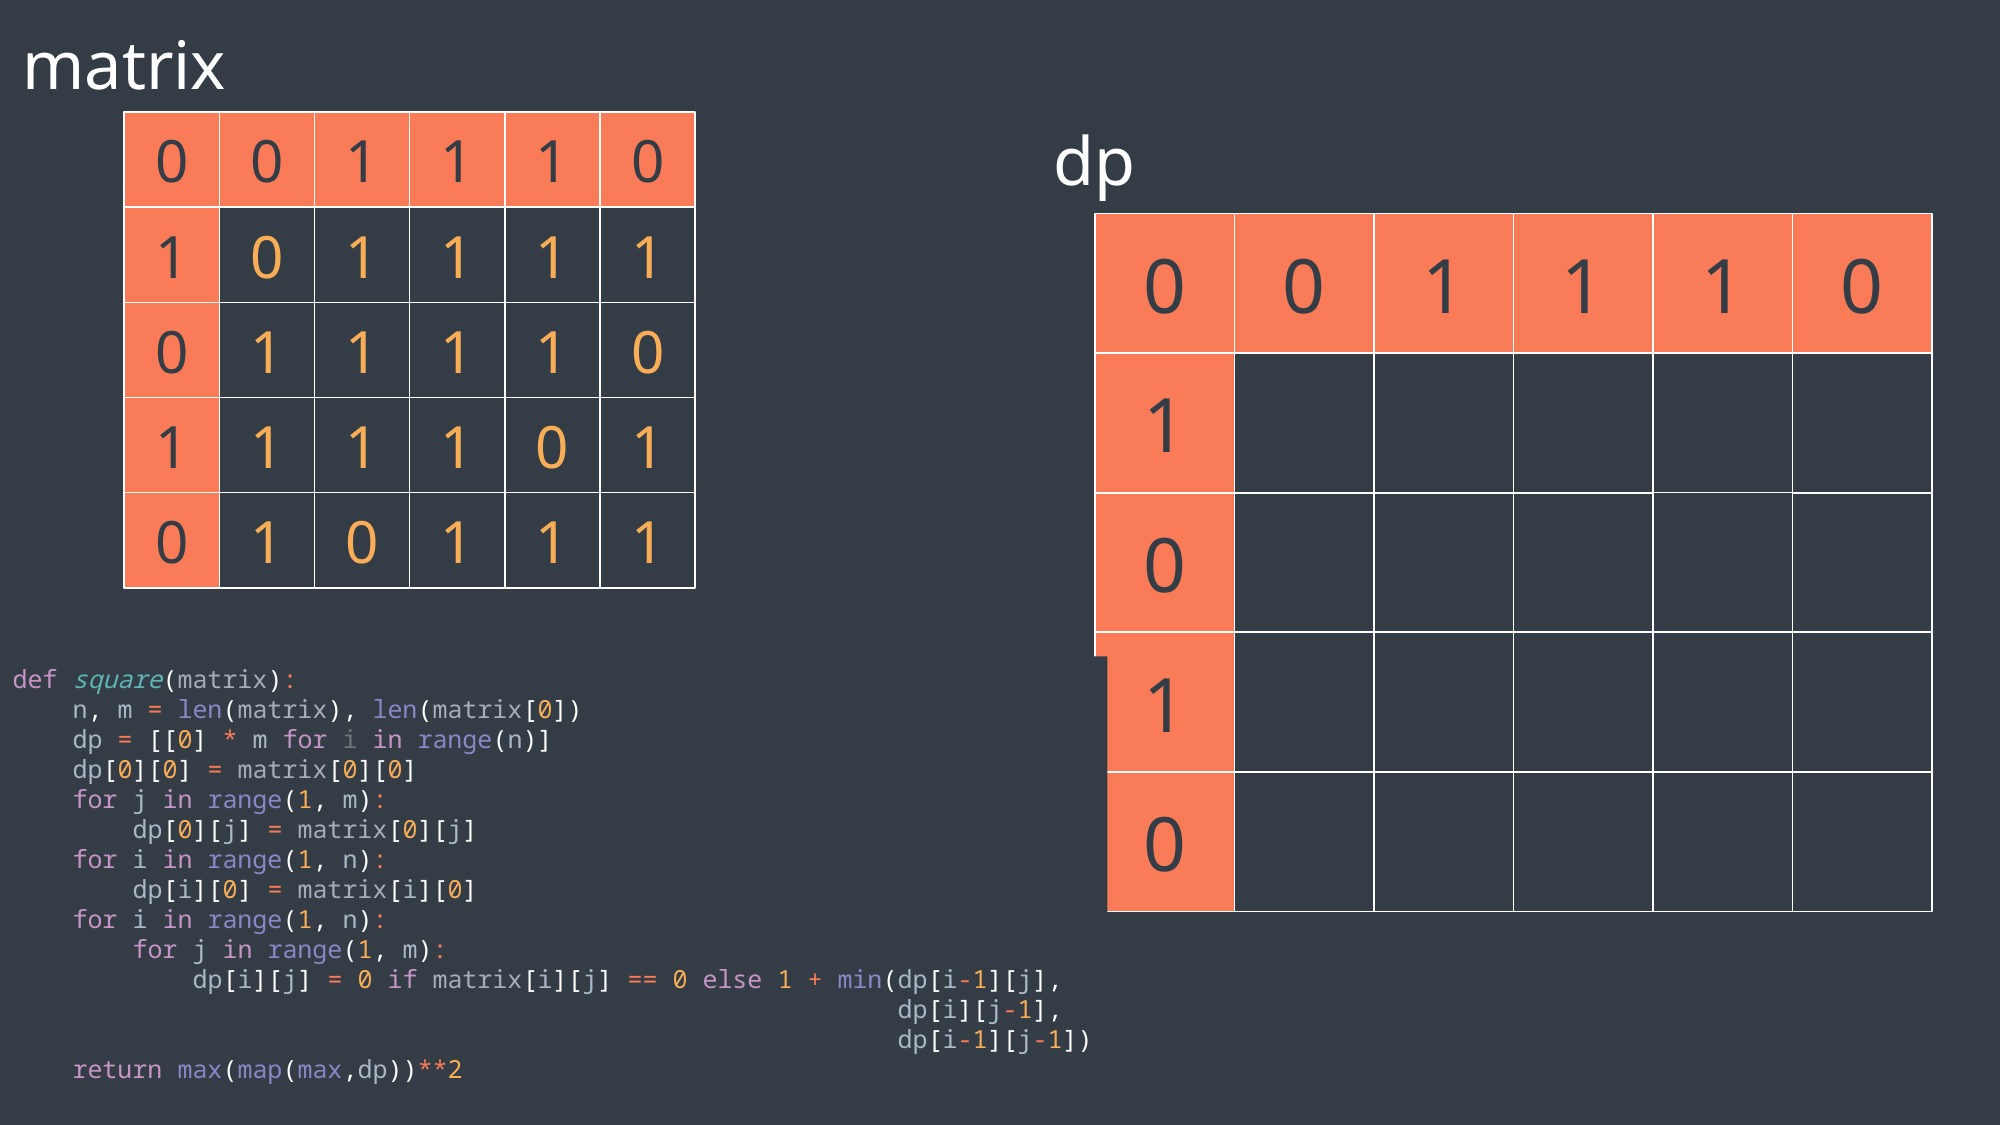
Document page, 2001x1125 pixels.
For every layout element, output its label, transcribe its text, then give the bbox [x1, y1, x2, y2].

text_box 1 [1373, 213, 1513, 353]
text_box 1 [124, 397, 219, 492]
text_box 0 [600, 112, 696, 207]
text_box [1373, 632, 1513, 771]
text_box 0 [1234, 213, 1373, 353]
text_box 1 [600, 207, 696, 302]
text_box [1513, 353, 1653, 492]
text_box 0 [504, 397, 600, 492]
text_box 0 [124, 302, 219, 397]
text_box [1792, 353, 1933, 492]
text_box [1792, 632, 1933, 771]
text_box [1653, 632, 1792, 771]
text_box 0 [124, 112, 219, 207]
text_box 0 [1108, 771, 1234, 912]
text_box 1 [409, 112, 504, 207]
text_box 1 [504, 112, 600, 207]
text_box 0 [219, 112, 314, 207]
text_box 1 [409, 207, 504, 302]
text_box [1513, 771, 1653, 912]
text_box 1 [1094, 353, 1234, 492]
text_box 1 [1094, 632, 1234, 771]
text_box [1653, 353, 1792, 493]
text_box 0 [314, 492, 409, 588]
text_box 0 [1792, 213, 1933, 353]
text_box [1653, 771, 1792, 912]
text_box [1513, 492, 1654, 632]
text_box [1234, 492, 1373, 632]
text_box [1373, 771, 1513, 912]
text_box 1 [124, 207, 219, 302]
text_box 1 [219, 302, 314, 397]
text_box [1373, 492, 1513, 632]
text_box dp [963, 111, 1226, 206]
text_box 1 [409, 397, 504, 492]
text_box 1 [600, 397, 696, 492]
text_box 1 [504, 492, 600, 588]
text_box [1373, 353, 1513, 492]
text_box 1 [1513, 213, 1653, 353]
text_box 0 [1094, 492, 1234, 632]
text_box 1 [409, 302, 504, 397]
text_box 1 [1653, 213, 1792, 353]
text_box 0 [600, 302, 696, 397]
text_box [1234, 353, 1373, 492]
text_box def square(matrix): n, m = len(matrix), len(matrix[0]) dp = [[0] * m for i in range(n)] dp[0][0] = matrix[0][0] for j in range(1, m): dp[0][j] = matrix[0][j] for i in range(1, n): dp[i][0] = matrix[i][0] for i in range(1, n): for j in range(1, m): dp[i][j] = 0 if matrix[i][j] == 0 else 1 + min(dp[i-1][j], dp[i][j-1], dp[i-1][j-1]) return max(map(max,dp))**2 [0, 656, 1108, 1091]
text_box 1 [504, 207, 600, 302]
text_box [1234, 632, 1373, 771]
text_box [1792, 771, 1933, 912]
text_box 0 [124, 492, 219, 588]
text_box [1513, 632, 1653, 771]
text_box 1 [314, 397, 409, 492]
text_box [1792, 492, 1933, 632]
text_box 1 [504, 302, 600, 397]
text_box 1 [219, 397, 314, 492]
text_box 1 [314, 302, 409, 397]
text_box 1 [409, 492, 504, 588]
text_box 1 [314, 207, 409, 302]
text_box [1234, 771, 1373, 912]
text_box matrix [0, 15, 256, 111]
text_box 1 [219, 492, 314, 588]
text_box 1 [600, 492, 696, 588]
text_box 1 [314, 112, 409, 207]
text_box 0 [1094, 213, 1234, 353]
text_box 0 [219, 207, 314, 302]
